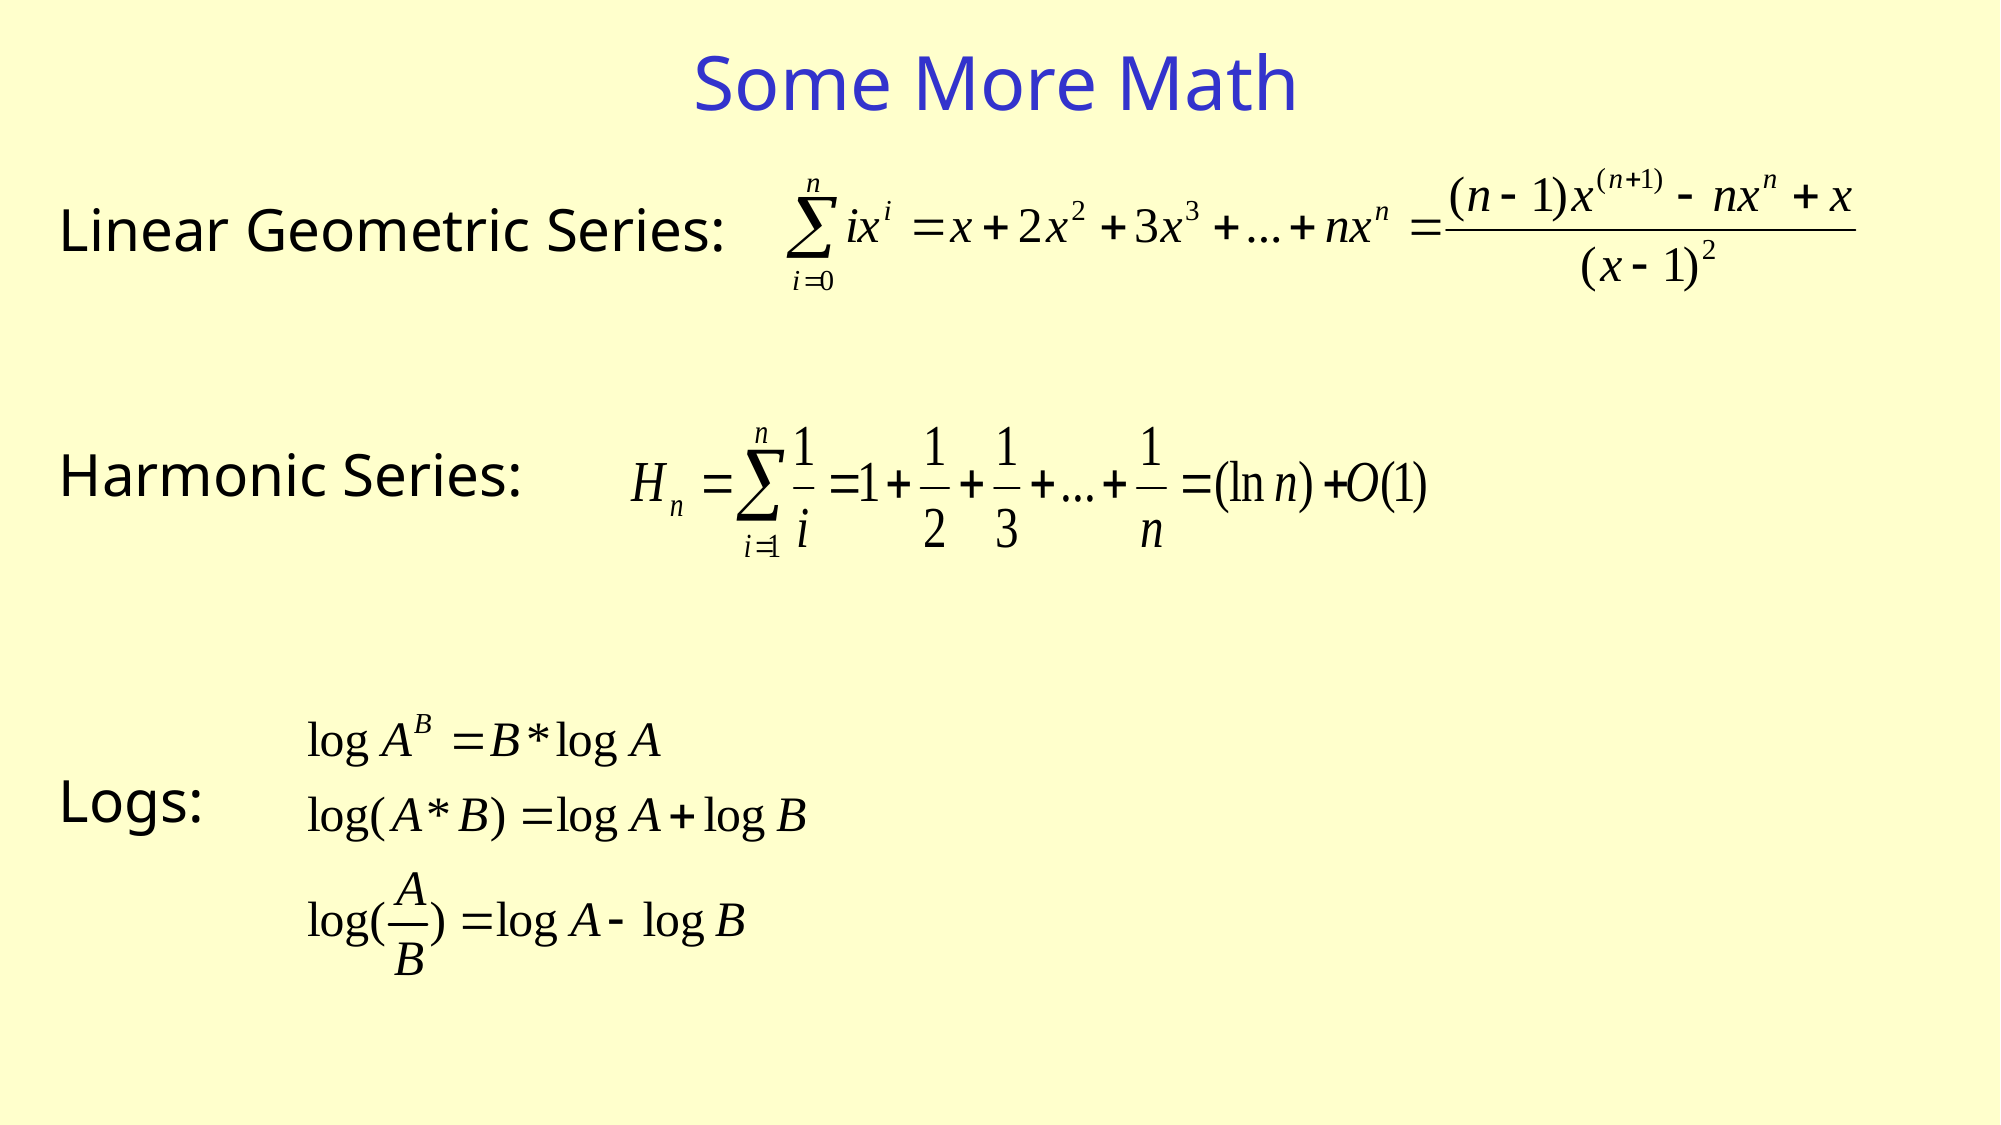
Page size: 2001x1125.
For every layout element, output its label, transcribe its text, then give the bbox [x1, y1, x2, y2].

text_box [300, 702, 815, 985]
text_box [779, 155, 1867, 301]
title Some More Math [317, 23, 1678, 138]
list Linear Geometric Series: Harmonic Series: Logs: [43, 185, 1959, 1058]
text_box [622, 405, 1438, 570]
